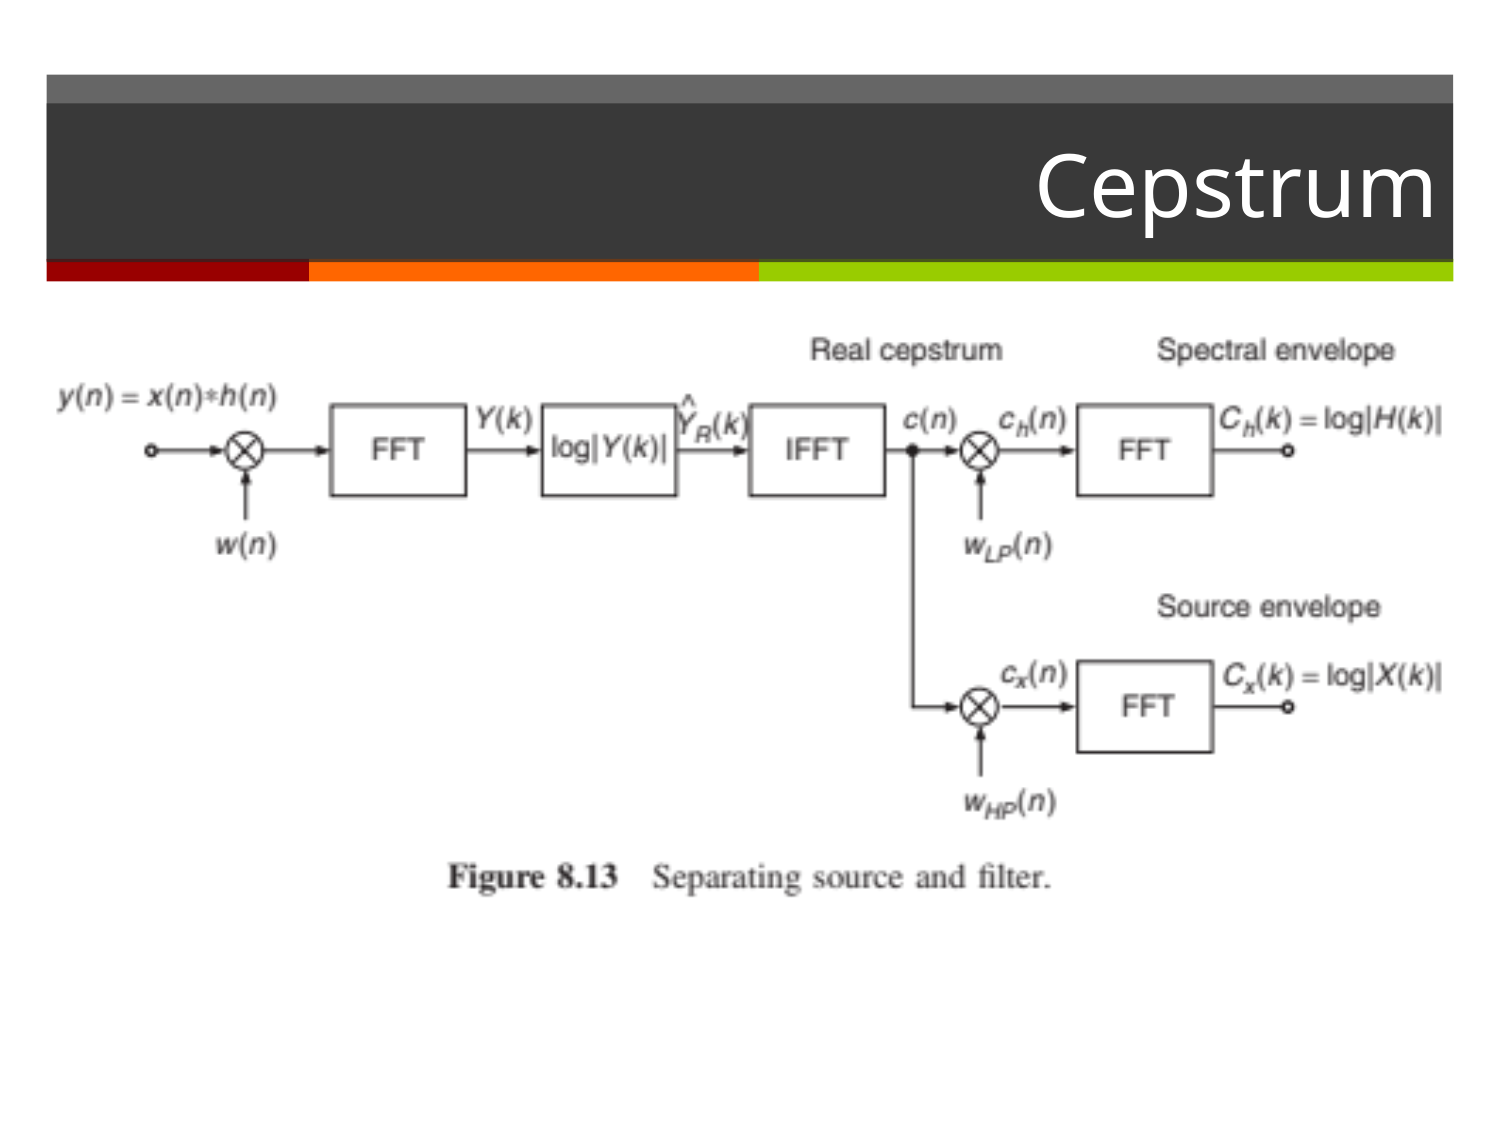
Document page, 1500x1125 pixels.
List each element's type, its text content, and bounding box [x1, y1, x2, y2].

picture [38, 321, 1454, 898]
title Cepstrum [46, 103, 1454, 263]
